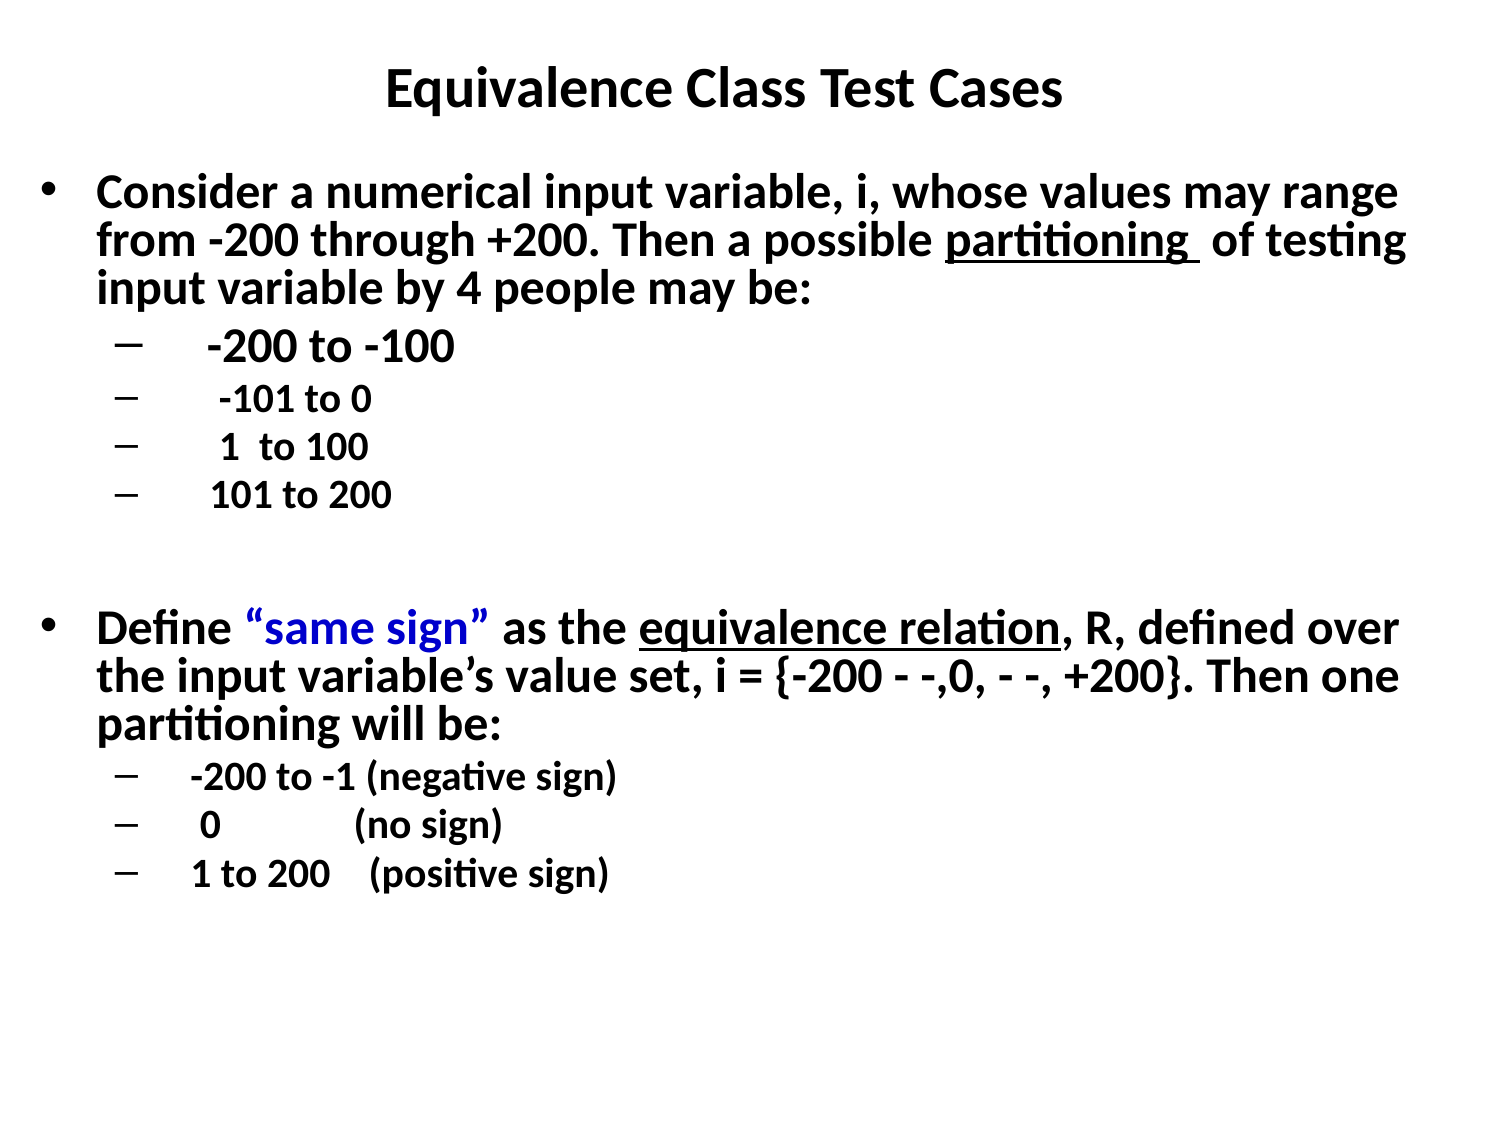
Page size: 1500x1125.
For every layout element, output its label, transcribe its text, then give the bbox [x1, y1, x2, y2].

list Consider a numerical input variable, i, whose values may range from -200 through +200. Then a possible partitioning of testing input variable by 4 people may be: -200 to -100 -101 to 0 1 to 100 101 to 200 Define “same sign” as the equivalence relation, R, defined over the input variable’s value set, i = {-200 - -,0, - -, +200}. Then one partitioning will be: -200 to -1 (negative sign) 0 (no sign) 1 to 200 (positive sign) [24, 162, 1450, 938]
title Equivalence Class Test Cases [50, 24, 1400, 143]
